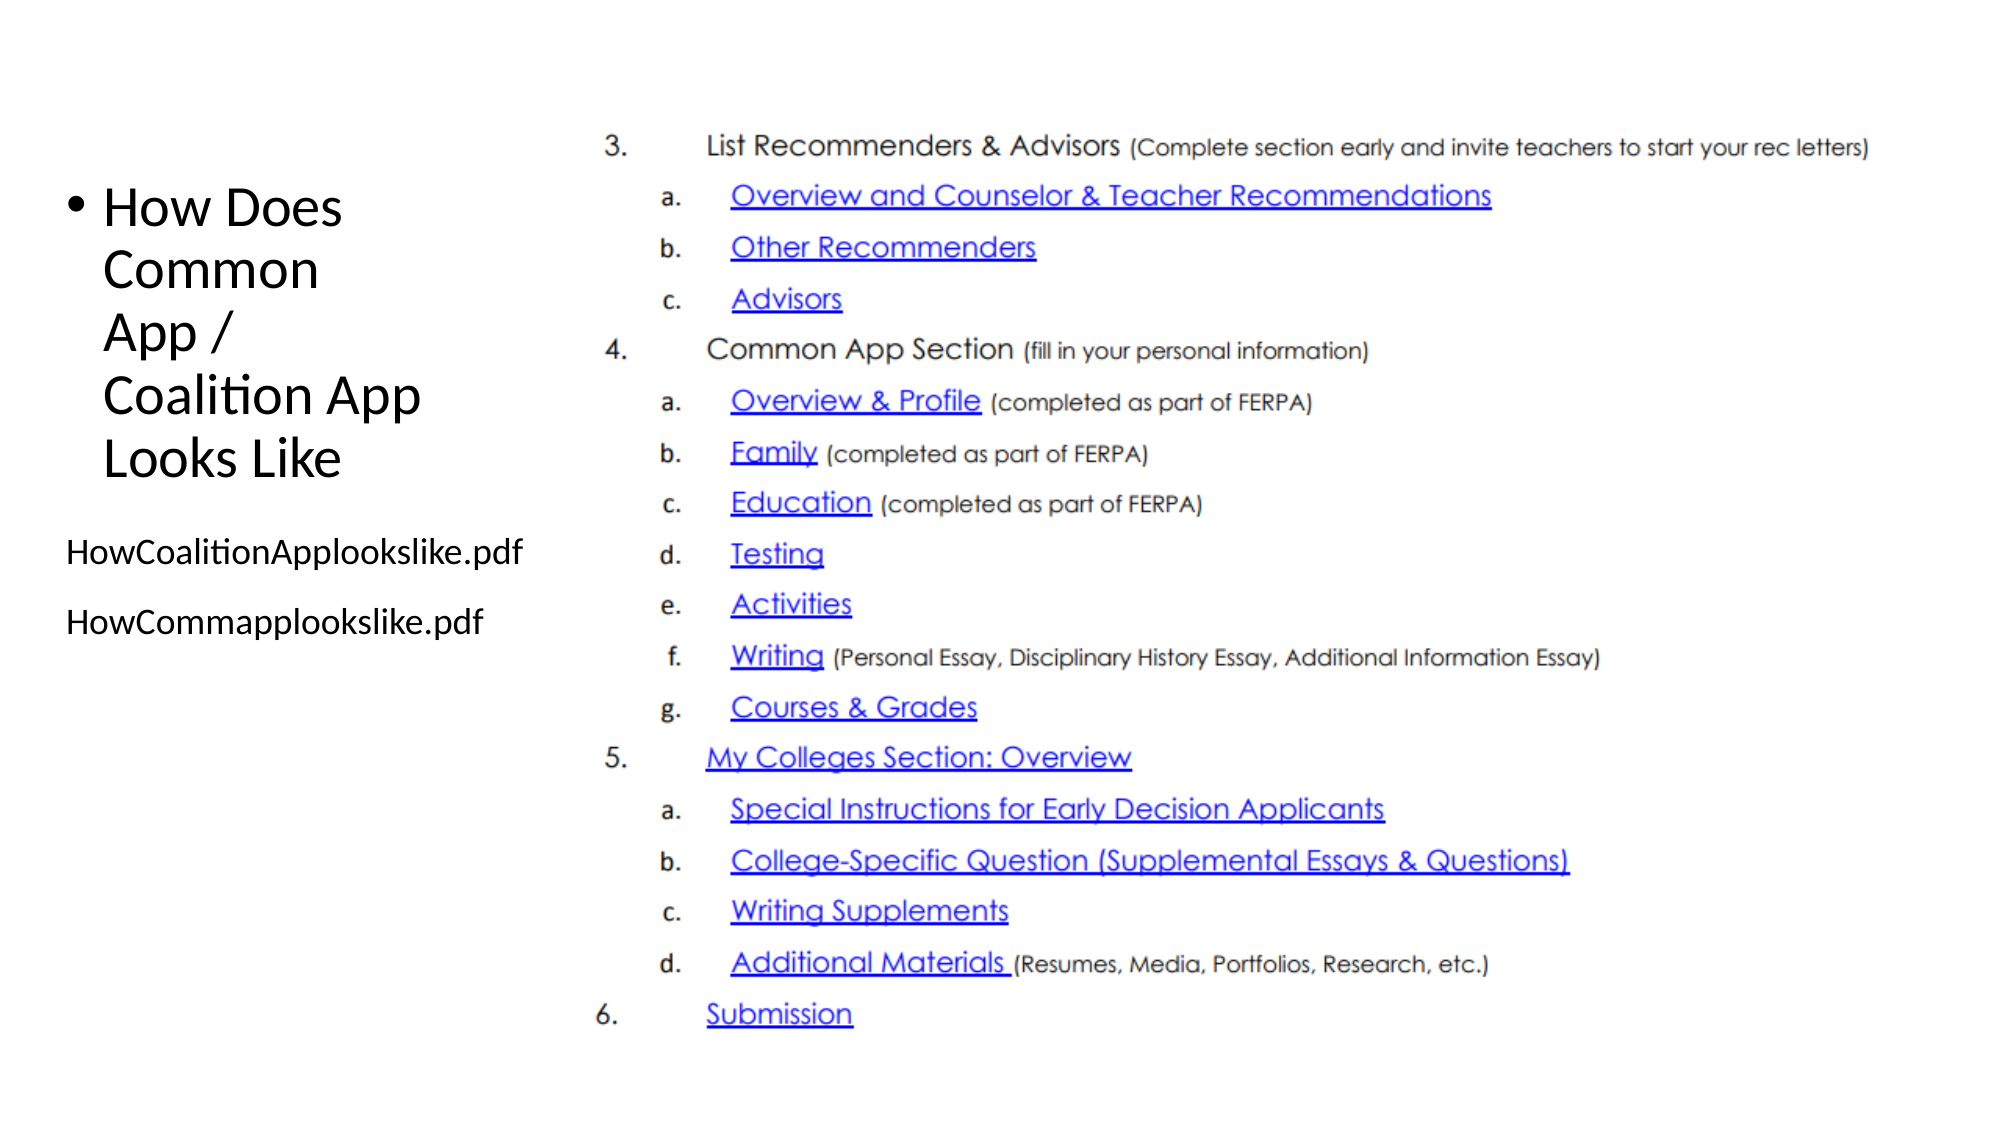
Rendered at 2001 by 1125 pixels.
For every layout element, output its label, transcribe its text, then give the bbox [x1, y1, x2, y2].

text_box HowCommapplookslike.pdf [51, 589, 593, 650]
list How Does Common App / Coalition App Looks Like [51, 168, 471, 504]
text_box HowCoalitionApplookslike.pdf [51, 519, 593, 580]
picture [593, 115, 1949, 1046]
